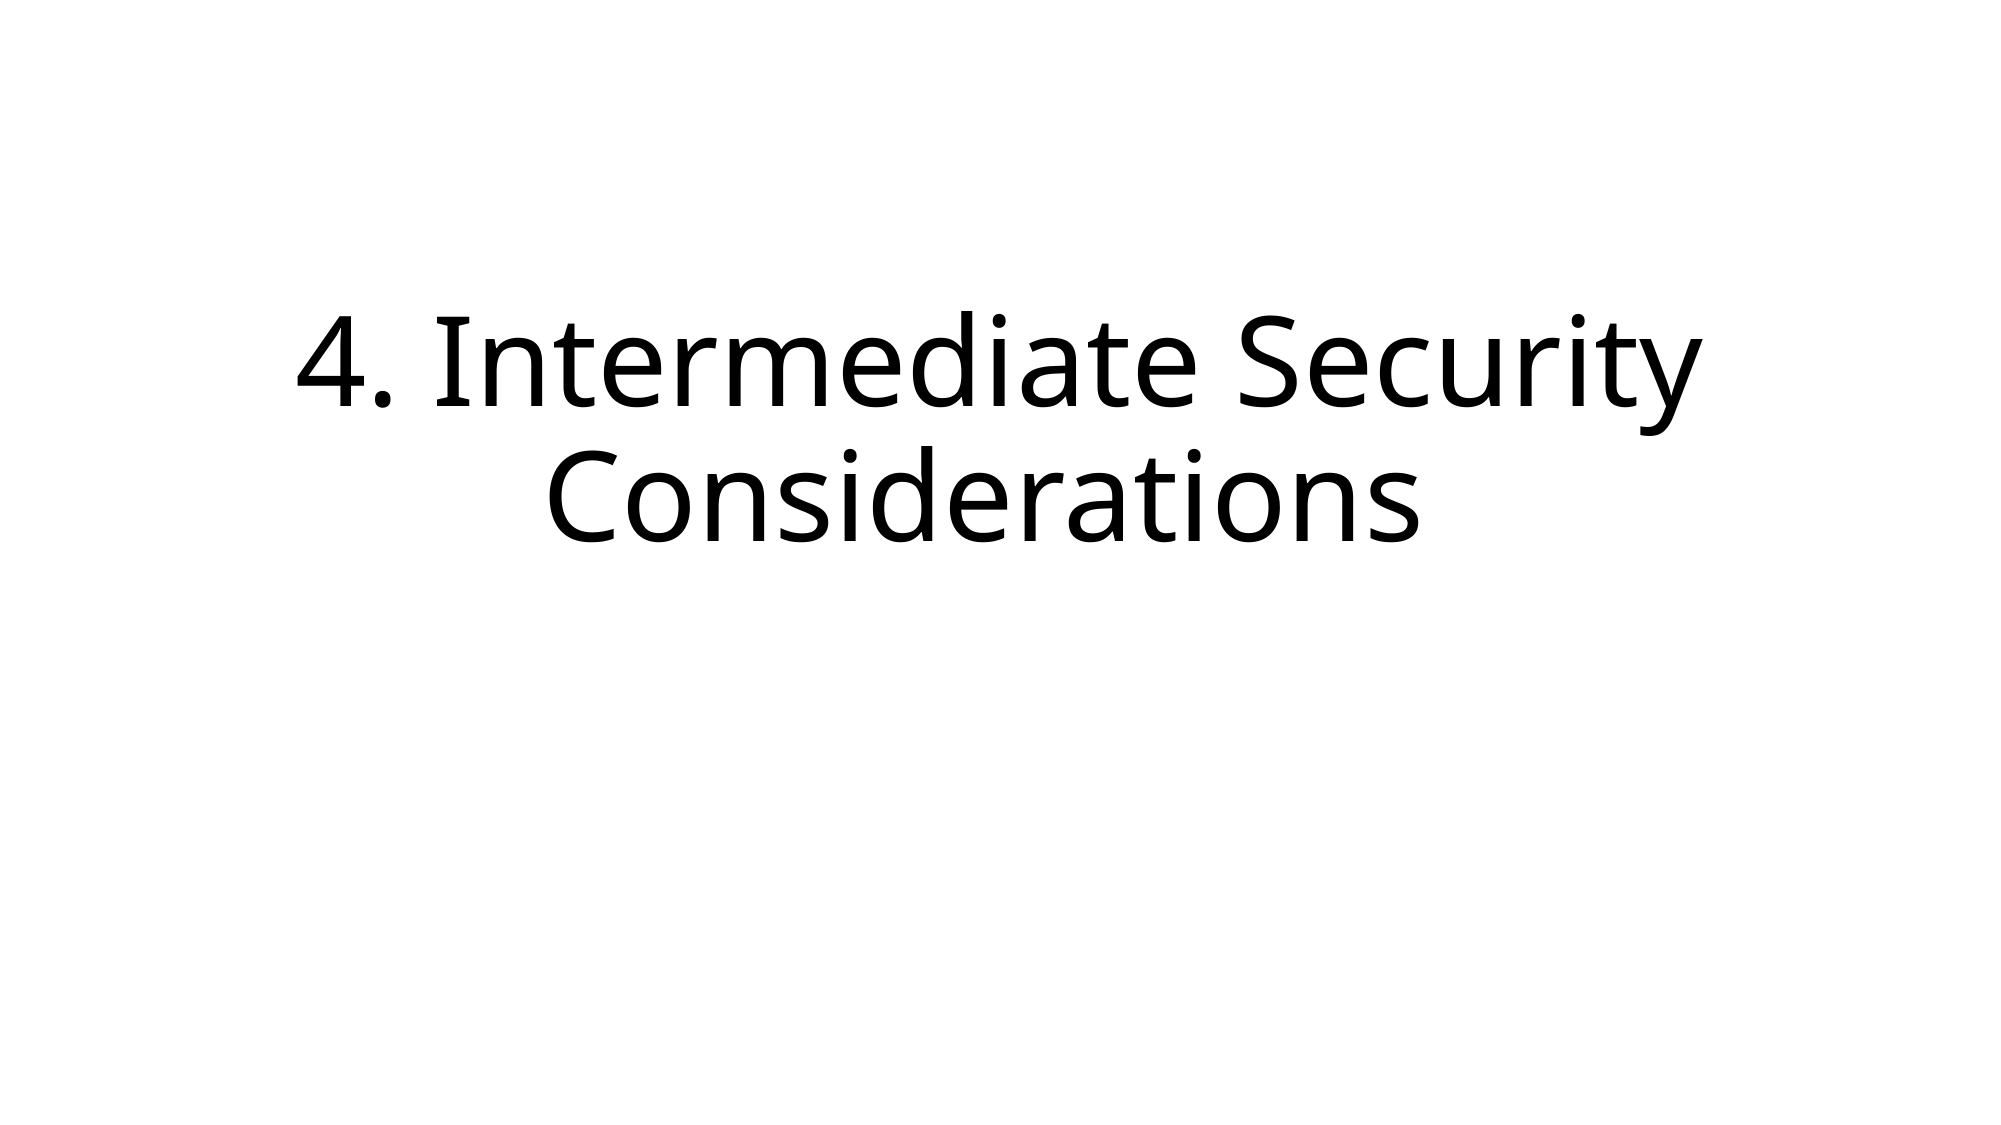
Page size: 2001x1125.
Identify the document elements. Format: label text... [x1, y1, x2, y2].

title 4. Intermediate Security Considerations [249, 184, 1750, 576]
